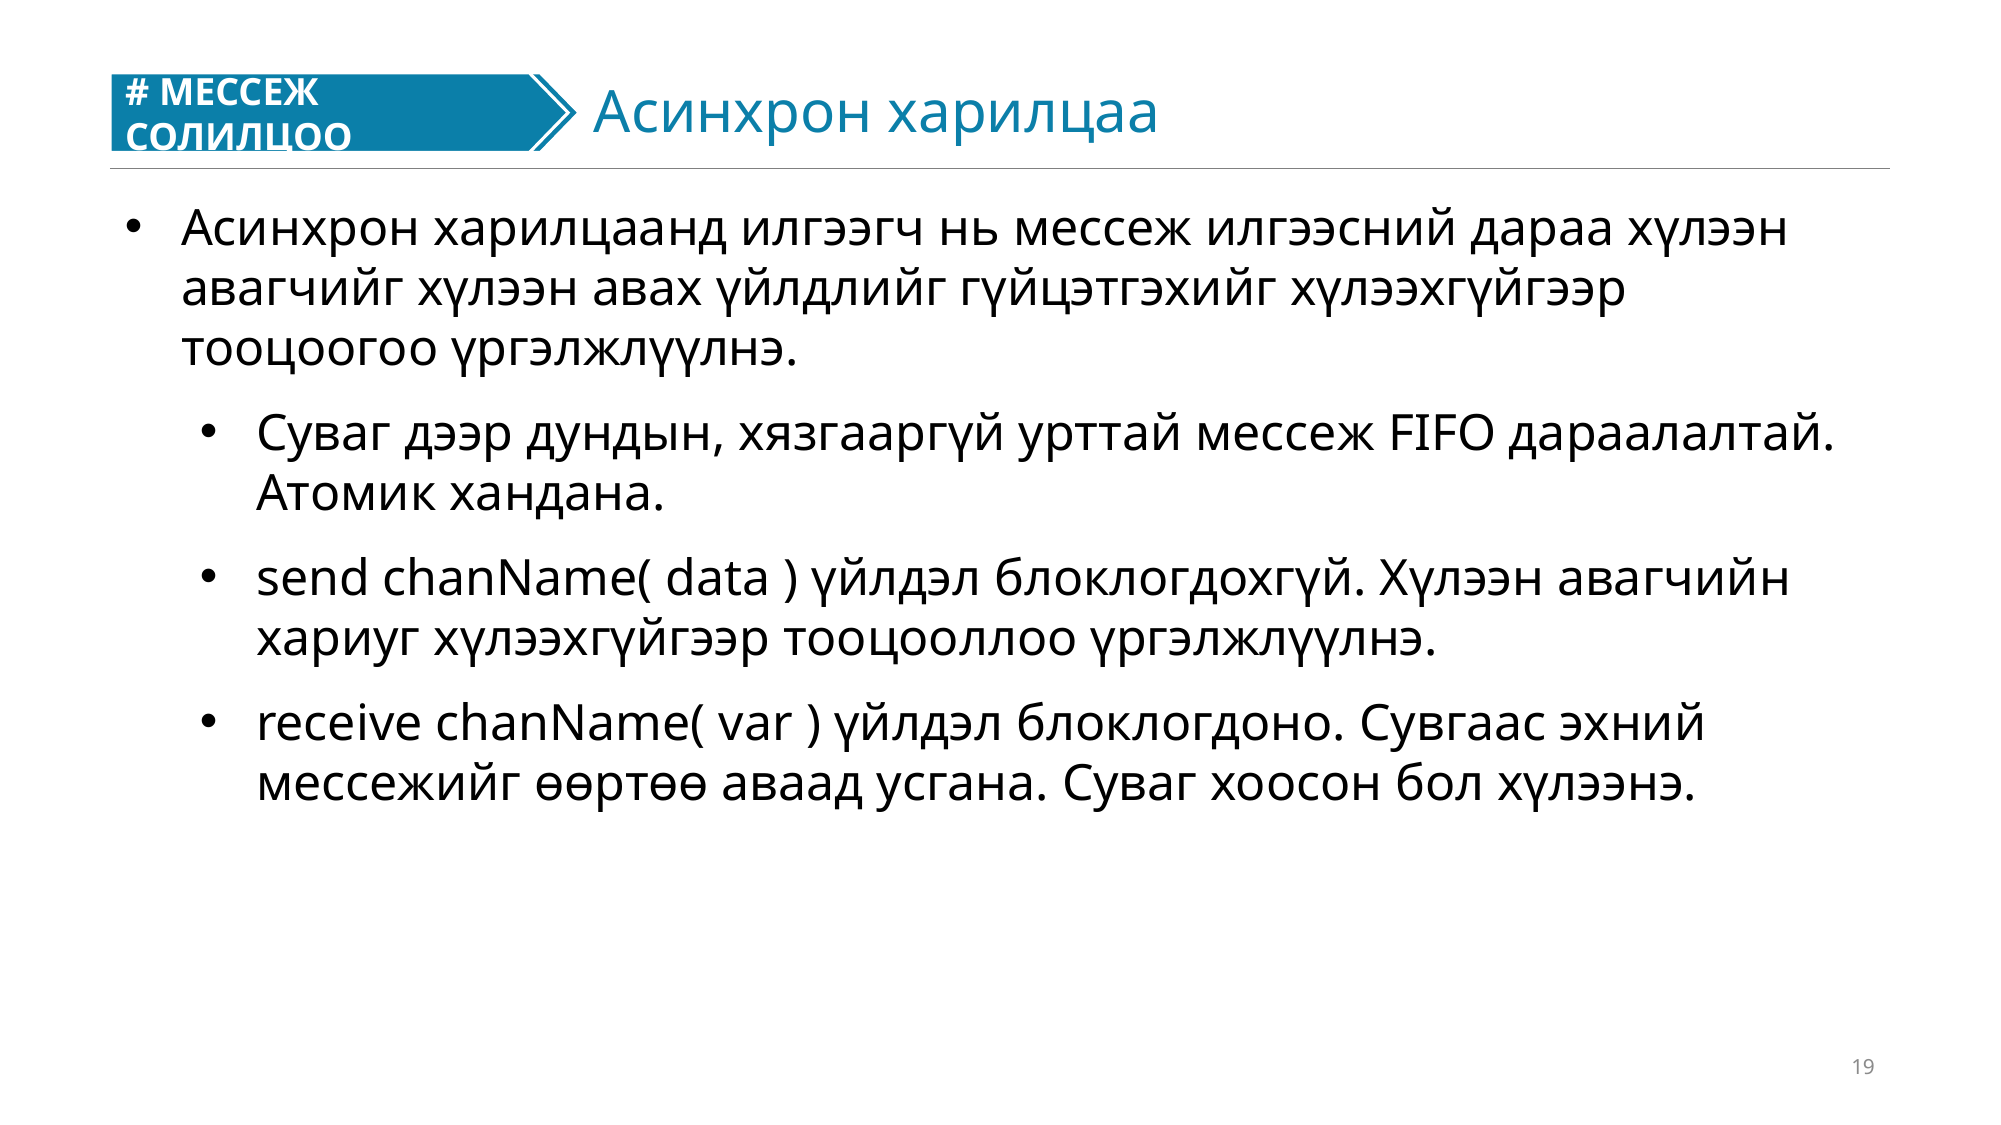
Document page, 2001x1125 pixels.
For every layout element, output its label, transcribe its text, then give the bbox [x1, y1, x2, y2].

text_box Асинхрон харилцаа [579, 72, 1890, 153]
slide_number 19 [1412, 1050, 1890, 1085]
text_box Асинхрон харилцаанд илгээгч нь мессеж илгээсний дараа хүлээн авагчийг хүлээн авах үйлдлийг гүйцэтгэхийг хүлээхгүйгээр тооцоогоо үргэлжлүүлнэ. Суваг дээр дундын, хязгааргүй урттай мессеж FIFO дараалалтай. Атомик хандана. send chanName( data ) үйлдэл блоклогдохгүй. Хүлээн авагчийн хариуг хүлээхгүйгээр тооцооллоо үргэлжлүүлнэ. receive chanName( var ) үйлдэл блоклогдоно. Сувгаас эхний мессежийг өөртөө аваад усгана. Суваг хоосон бол хүлээнэ. [109, 187, 1890, 898]
text_box # МЕССЕЖ СОЛИЛЦОО [108, 71, 571, 155]
text_box # [531, 71, 582, 155]
